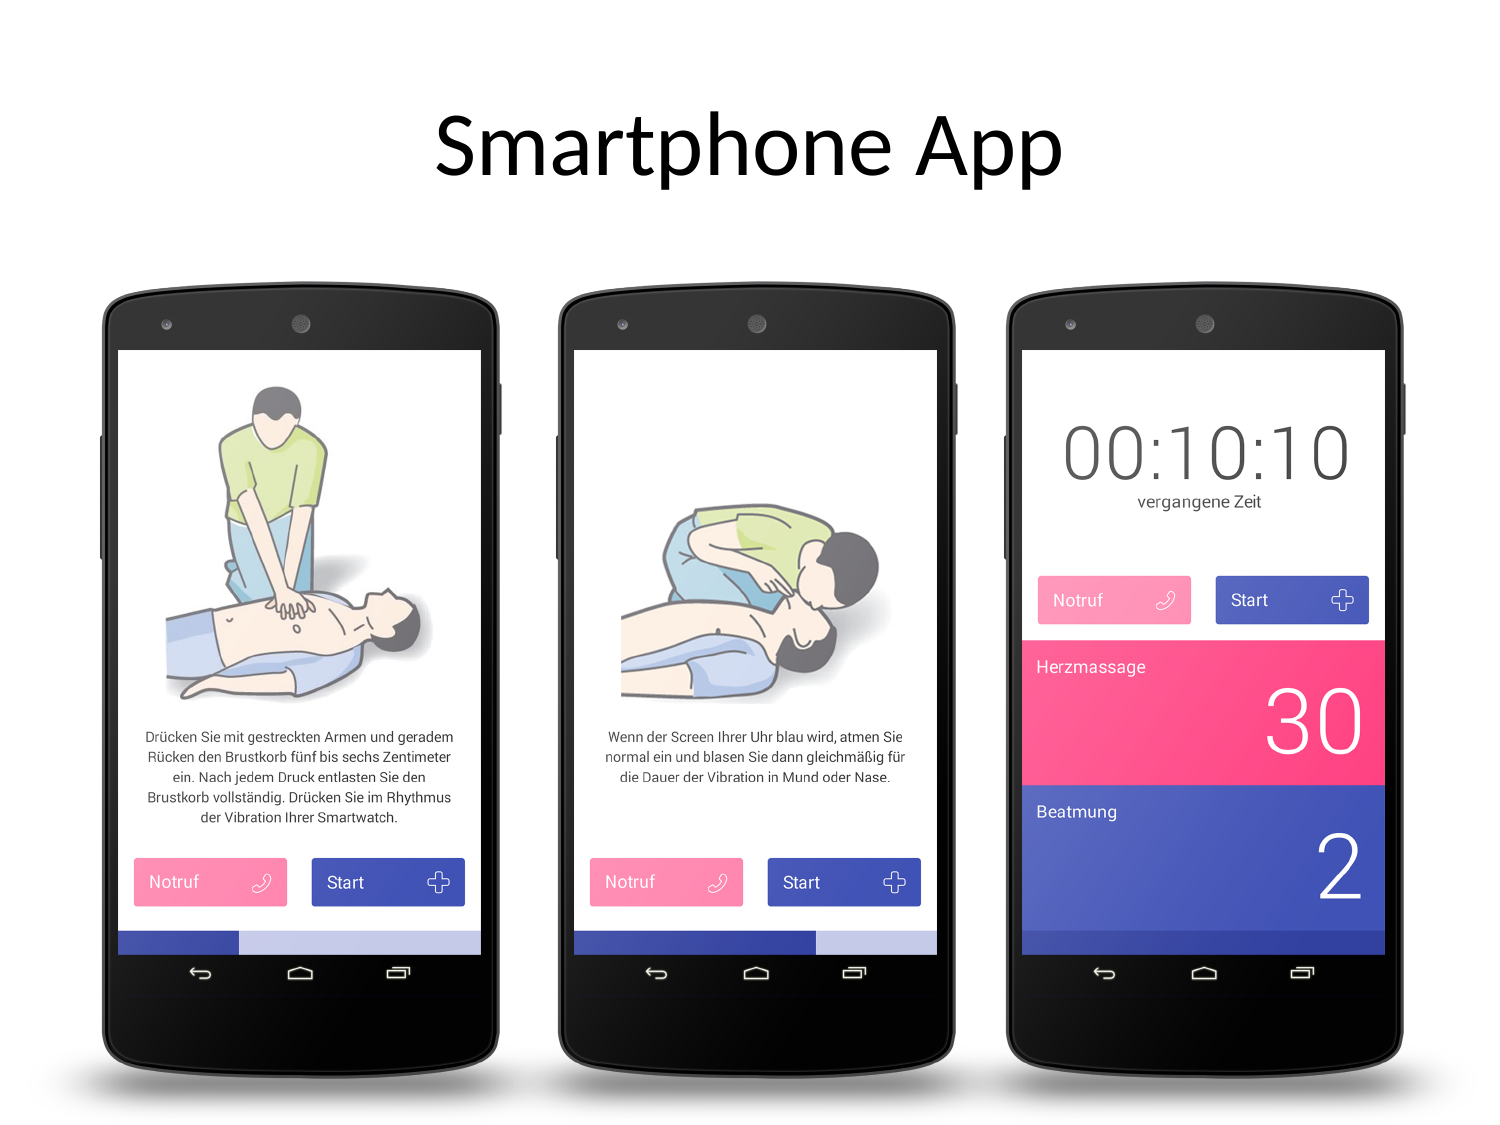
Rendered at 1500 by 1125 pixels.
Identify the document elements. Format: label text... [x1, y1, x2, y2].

picture [26, 281, 1478, 1125]
title Smartphone App [75, 45, 1425, 233]
